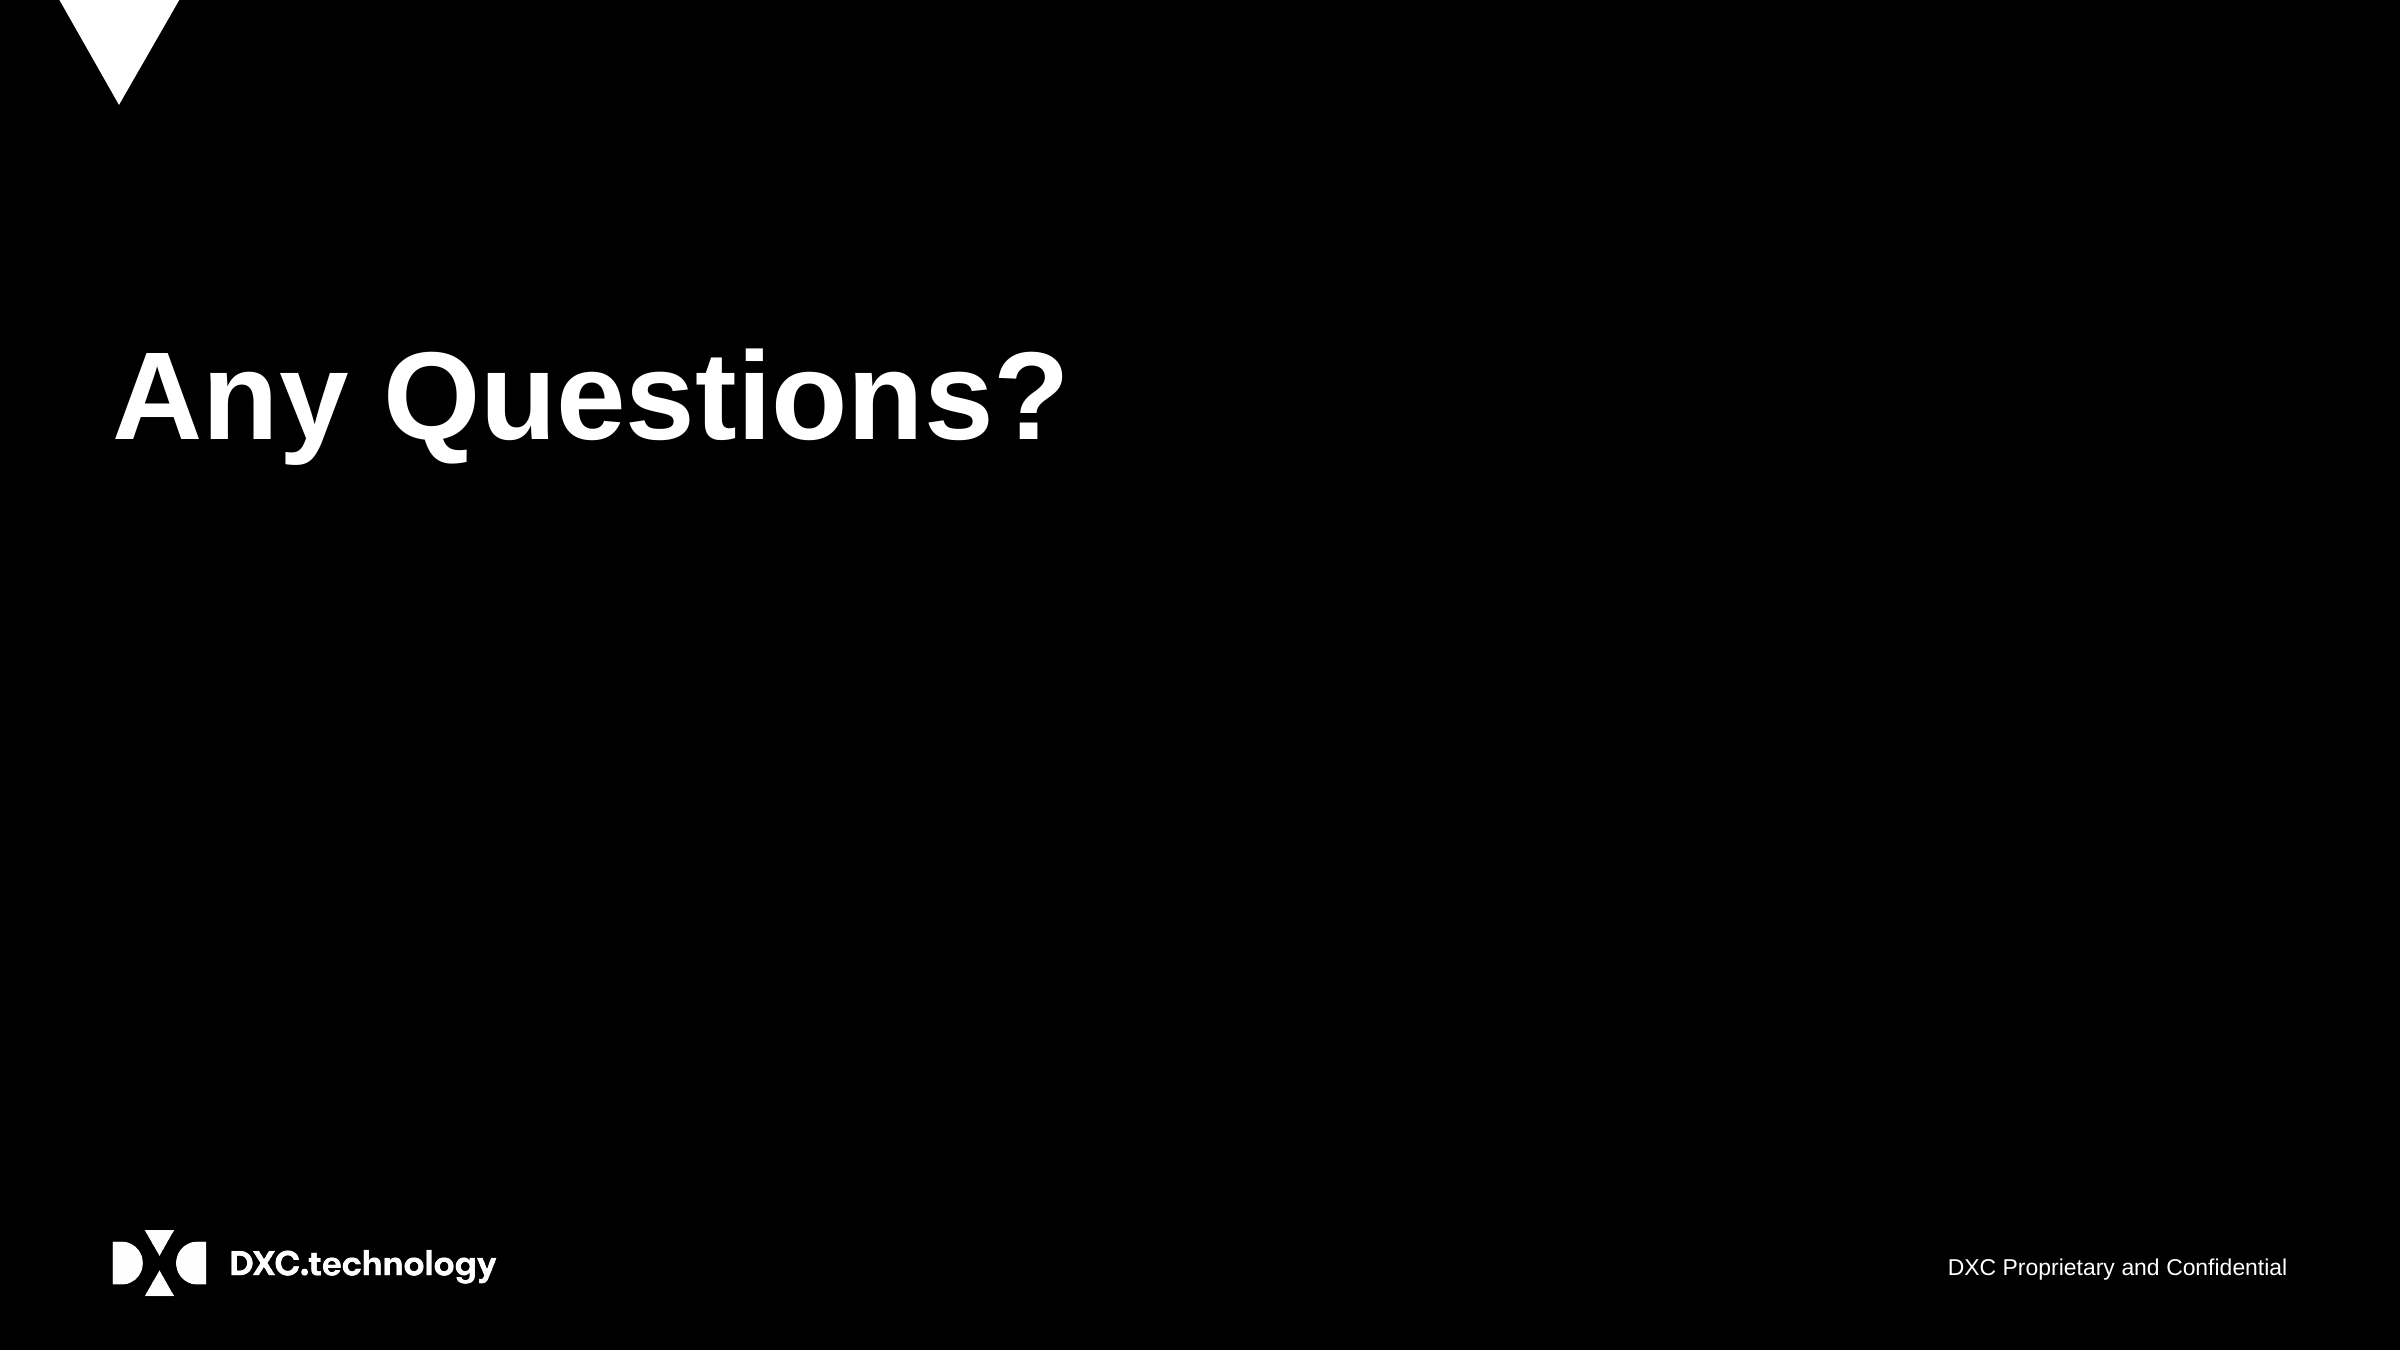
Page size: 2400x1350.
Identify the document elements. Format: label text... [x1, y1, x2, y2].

list Any Questions? [112, 337, 1950, 1178]
